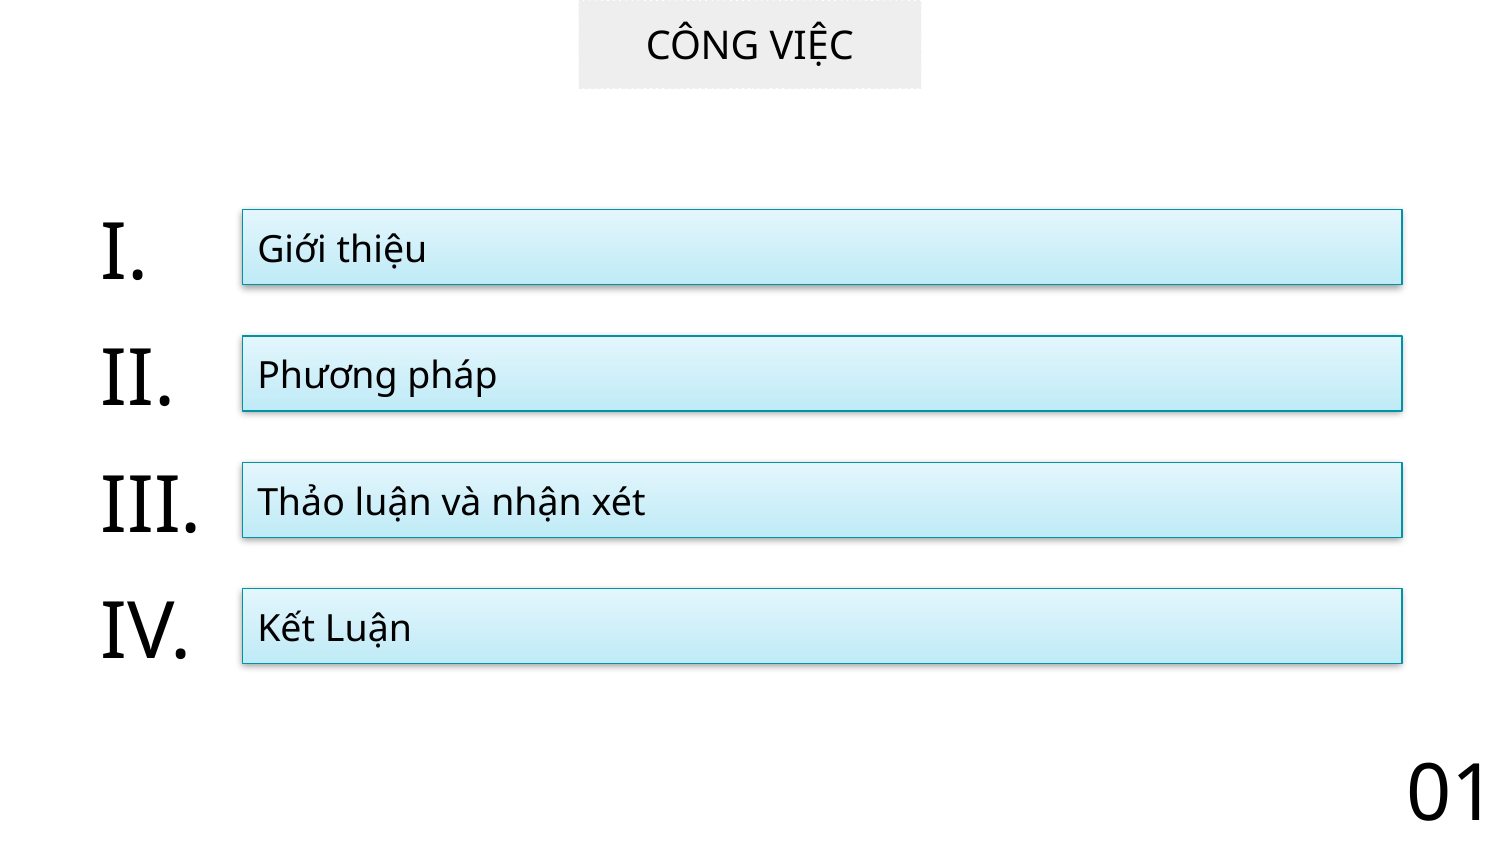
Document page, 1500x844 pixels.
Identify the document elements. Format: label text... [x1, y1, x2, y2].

text_box Kết Luận [242, 588, 1403, 664]
text_box [578, 83, 922, 89]
text_box III. [85, 437, 243, 563]
text_box Giới thiệu [242, 209, 1403, 285]
text_box Phương pháp [242, 335, 1403, 412]
text_box [578, 0, 922, 5]
text_box 01 [1391, 726, 1500, 844]
text_box II. [85, 311, 243, 437]
text_box CÔNG VIỆC [574, 5, 926, 83]
text_box Thảo luận và nhận xét [242, 462, 1403, 538]
text_box IV. [85, 564, 243, 689]
text_box I. [85, 184, 243, 310]
